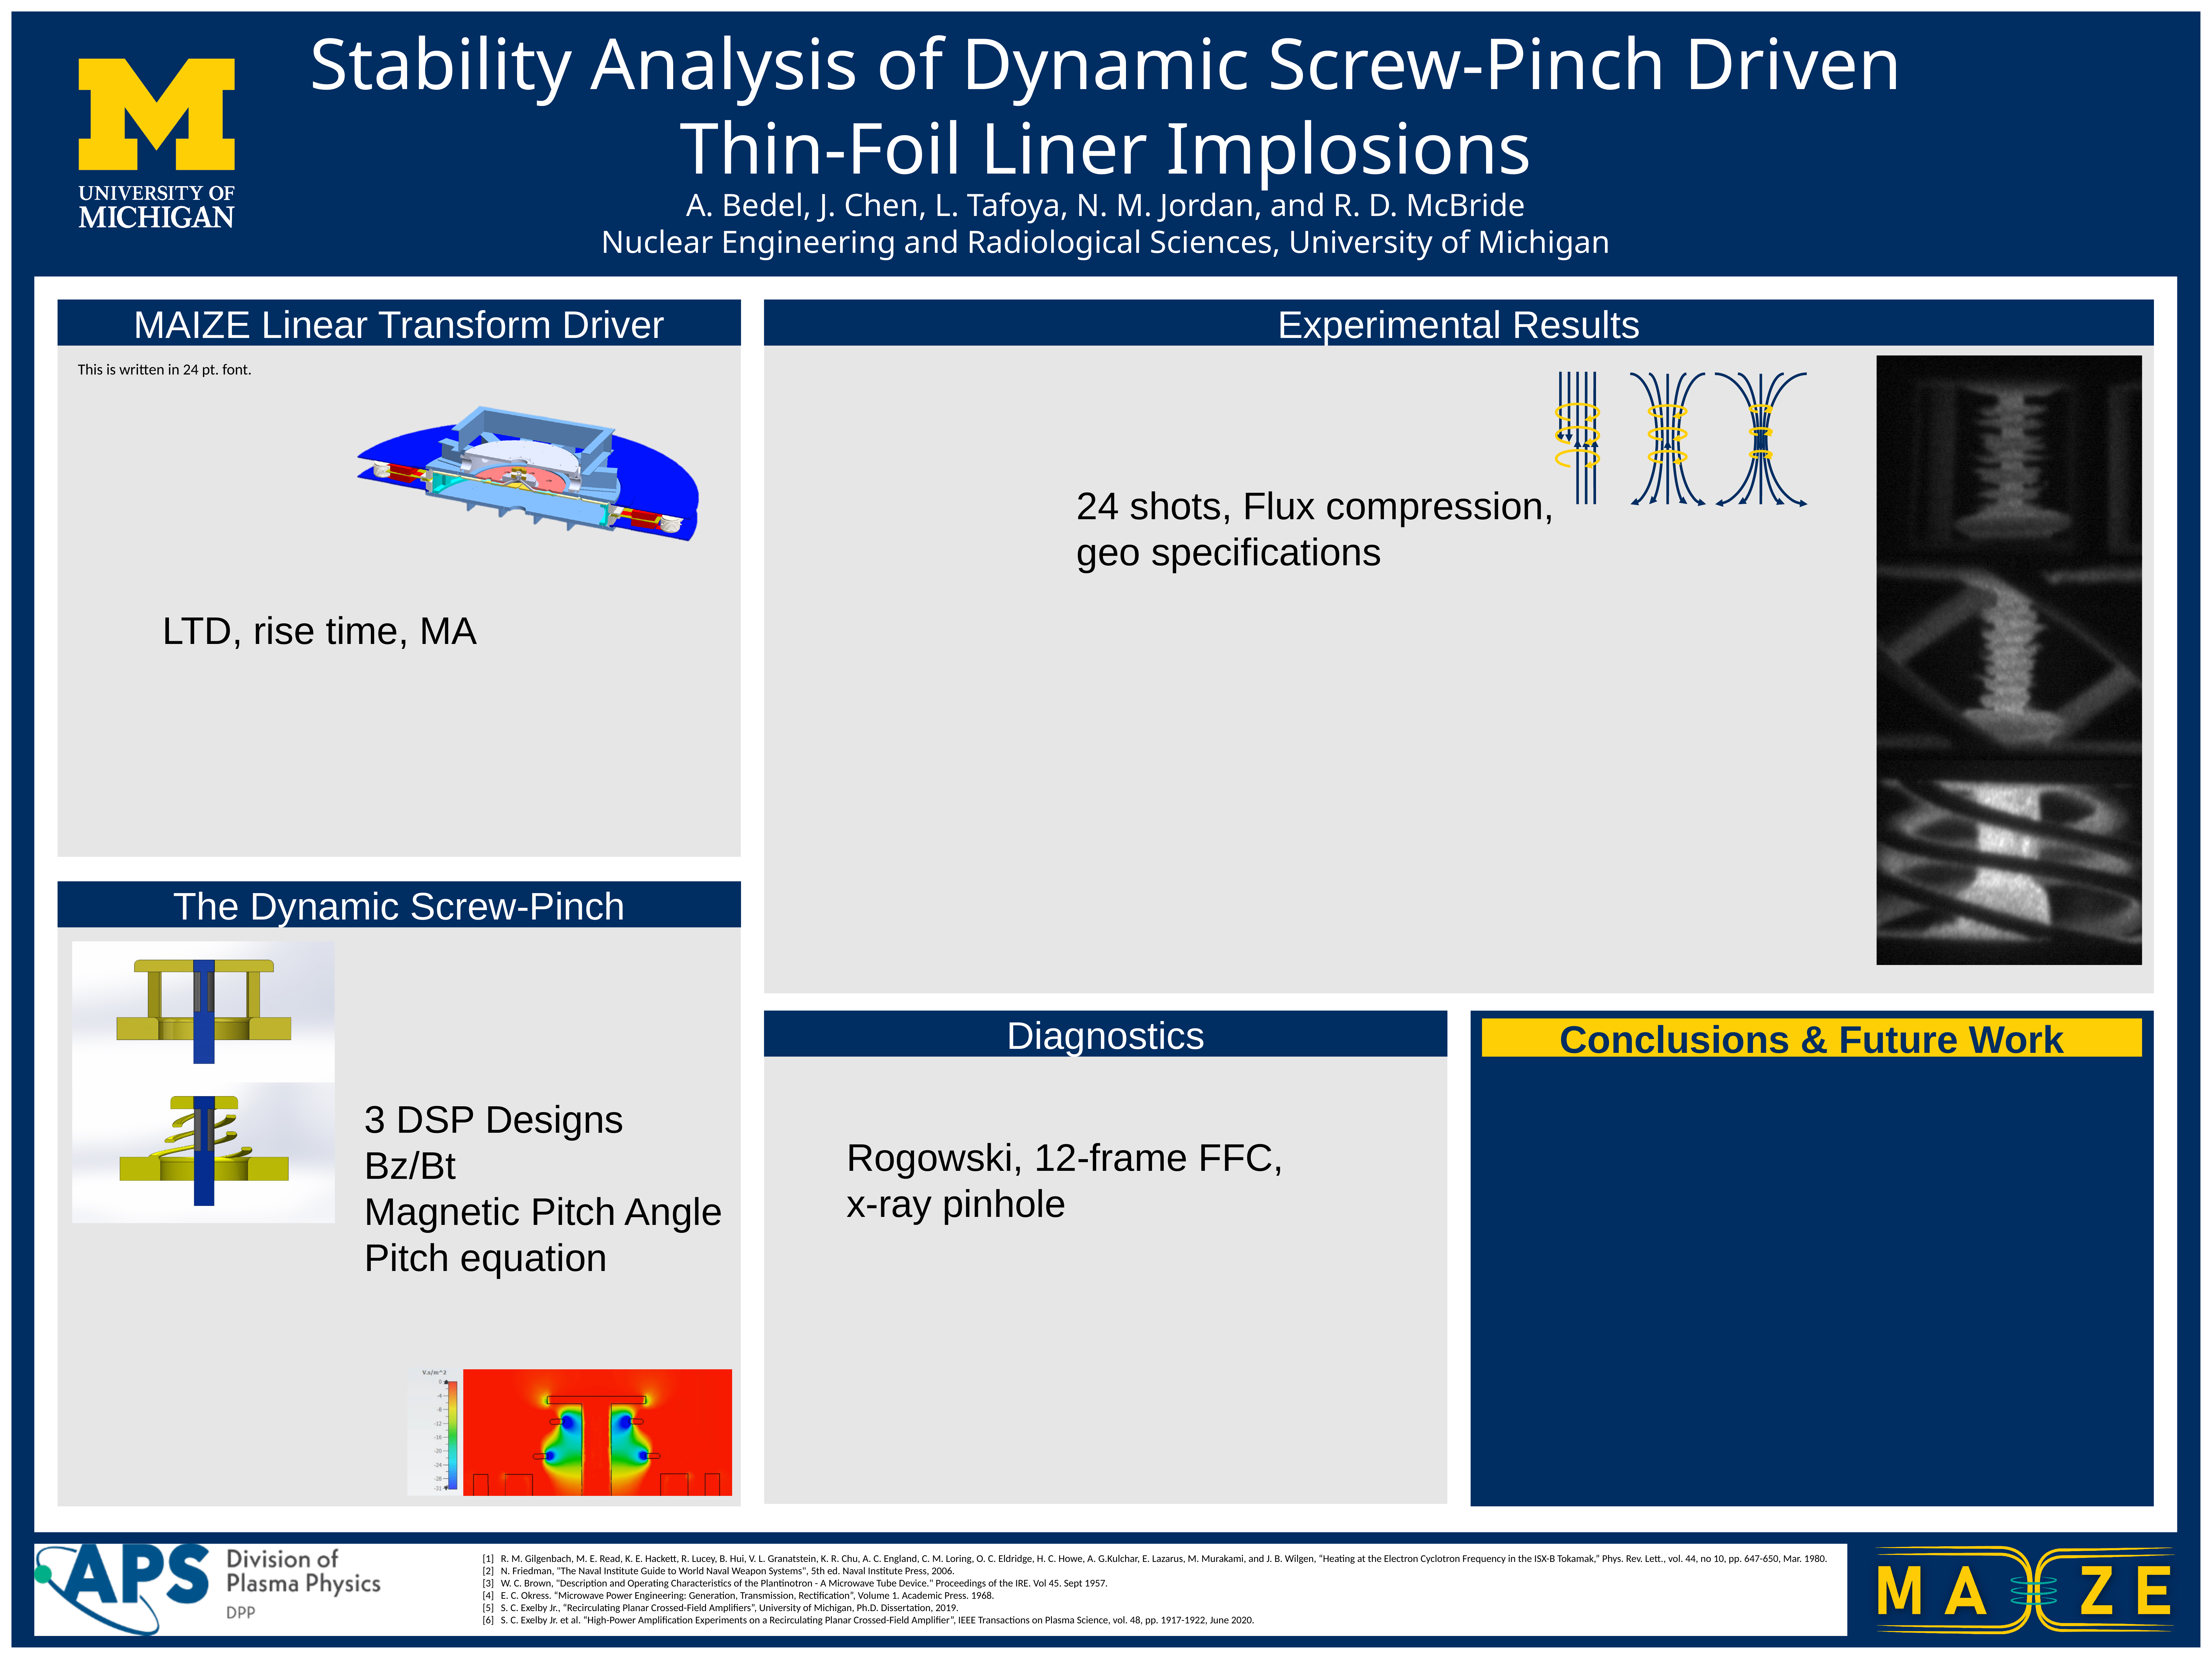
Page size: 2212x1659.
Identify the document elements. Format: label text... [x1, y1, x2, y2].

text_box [1674, 374, 1847, 504]
text_box [1470, 1010, 2154, 1507]
picture [1877, 355, 2142, 965]
text_box [11, 11, 2201, 1648]
picture [1861, 1545, 2186, 1646]
text_box [57, 927, 741, 1507]
picture [229, 357, 783, 610]
picture [72, 941, 335, 1223]
picture [34, 1543, 380, 1636]
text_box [1556, 372, 1599, 504]
text_box A. Bedel, J. Chen, L. Tafoya, N. M. Jordan, and R. D. McBride Nuclear Engineering and Radiological Sciences, University of Michigan [301, 192, 1911, 263]
text_box [34, 276, 2178, 1532]
text_box [764, 1057, 1448, 1504]
text_box MAIZE Linear Transform Driver [57, 299, 741, 346]
text_box Diagnostics [764, 1010, 1448, 1057]
text_box This is written in 24 pt. font. [73, 357, 229, 380]
text_box Stability Analysis of Dynamic Screw-Pinch Driven Thin-Foil Liner Implosions [301, 15, 1911, 192]
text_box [1603, 374, 1674, 504]
text_box [57, 345, 741, 857]
text_box [764, 345, 2154, 994]
text_box 24 shots, Flux compression, geo specifications [1072, 478, 1559, 575]
text_box [1] R. M. Gilgenbach, M. E. Read, K. E. Hackett, R. Lucey, B. Hui, V. L. Granatstein, K. R. Chu, A. C. England, C. M. Loring, O. C. Eldridge, H. C. Howe, A. G.Kulchar, E. Lazarus, M. Murakami, and J. B. Wilgen, “Heating at the Electron Cyclotron Frequency in the ISX-B Tokamak,” Phys. Rev. Lett., vol. 44, no 10, pp. 647-650, Mar. 1980. [2] N. Friedman, "The Naval Institute Guide to World Naval Weapon Systems", 5th ed. Naval Institute Press, 2006. [3] W. C. Brown, "Description and Operating Characteristics of the Plantinotron - A Microwave Tube Device." Proceedings of the IRE. Vol 45. Sept 1957. [4] E. C. Okress. “Microwave Power Engineering: Generation, Transmission, Rectification”, Volume 1. Academic Press. 1968. [5] S. C. Exelby Jr., “Recirculating Planar Crossed-Field Amplifiers”, University of Michigan, Ph.D. Dissertation, 2019. [6] S. C. Exelby Jr. et al. “High-Power Amplification Experiments on a Recirculating Planar Crossed-Field Amplifier”, IEEE Transactions on Plasma Science, vol. 48, pp. 1917-1922, June 2020. [478, 1549, 1861, 1628]
text_box [34, 1543, 1848, 1636]
text_box The Dynamic Screw-Pinch [57, 881, 741, 928]
picture [407, 1367, 732, 1496]
text_box Experimental Results [764, 299, 2154, 345]
picture [47, 27, 265, 259]
text_box Rogowski, 12-frame FFC, x-ray pinhole [842, 1130, 1307, 1227]
text_box LTD, rise time, MA [158, 603, 482, 654]
text_box 3 DSP Designs Bz/Bt Magnetic Pitch Angle Pitch equation [360, 1092, 728, 1281]
text_box Conclusions & Future Work [1482, 1018, 2142, 1057]
